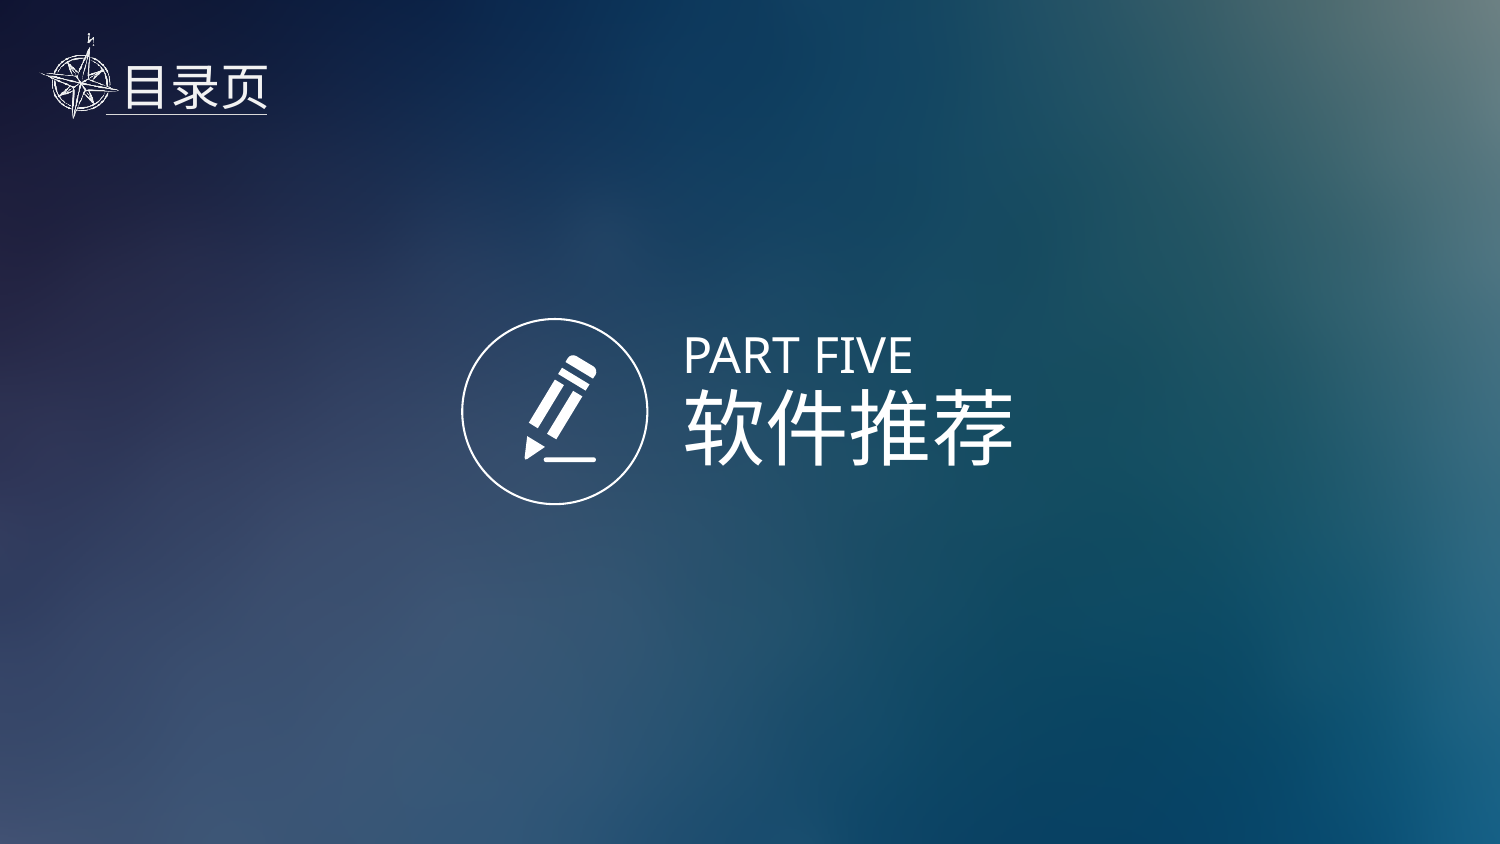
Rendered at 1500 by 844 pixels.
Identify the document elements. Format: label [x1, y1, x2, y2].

text_box [38, 33, 295, 198]
picture [0, 0, 1500, 844]
text_box [667, 316, 1038, 486]
text_box [462, 318, 648, 505]
